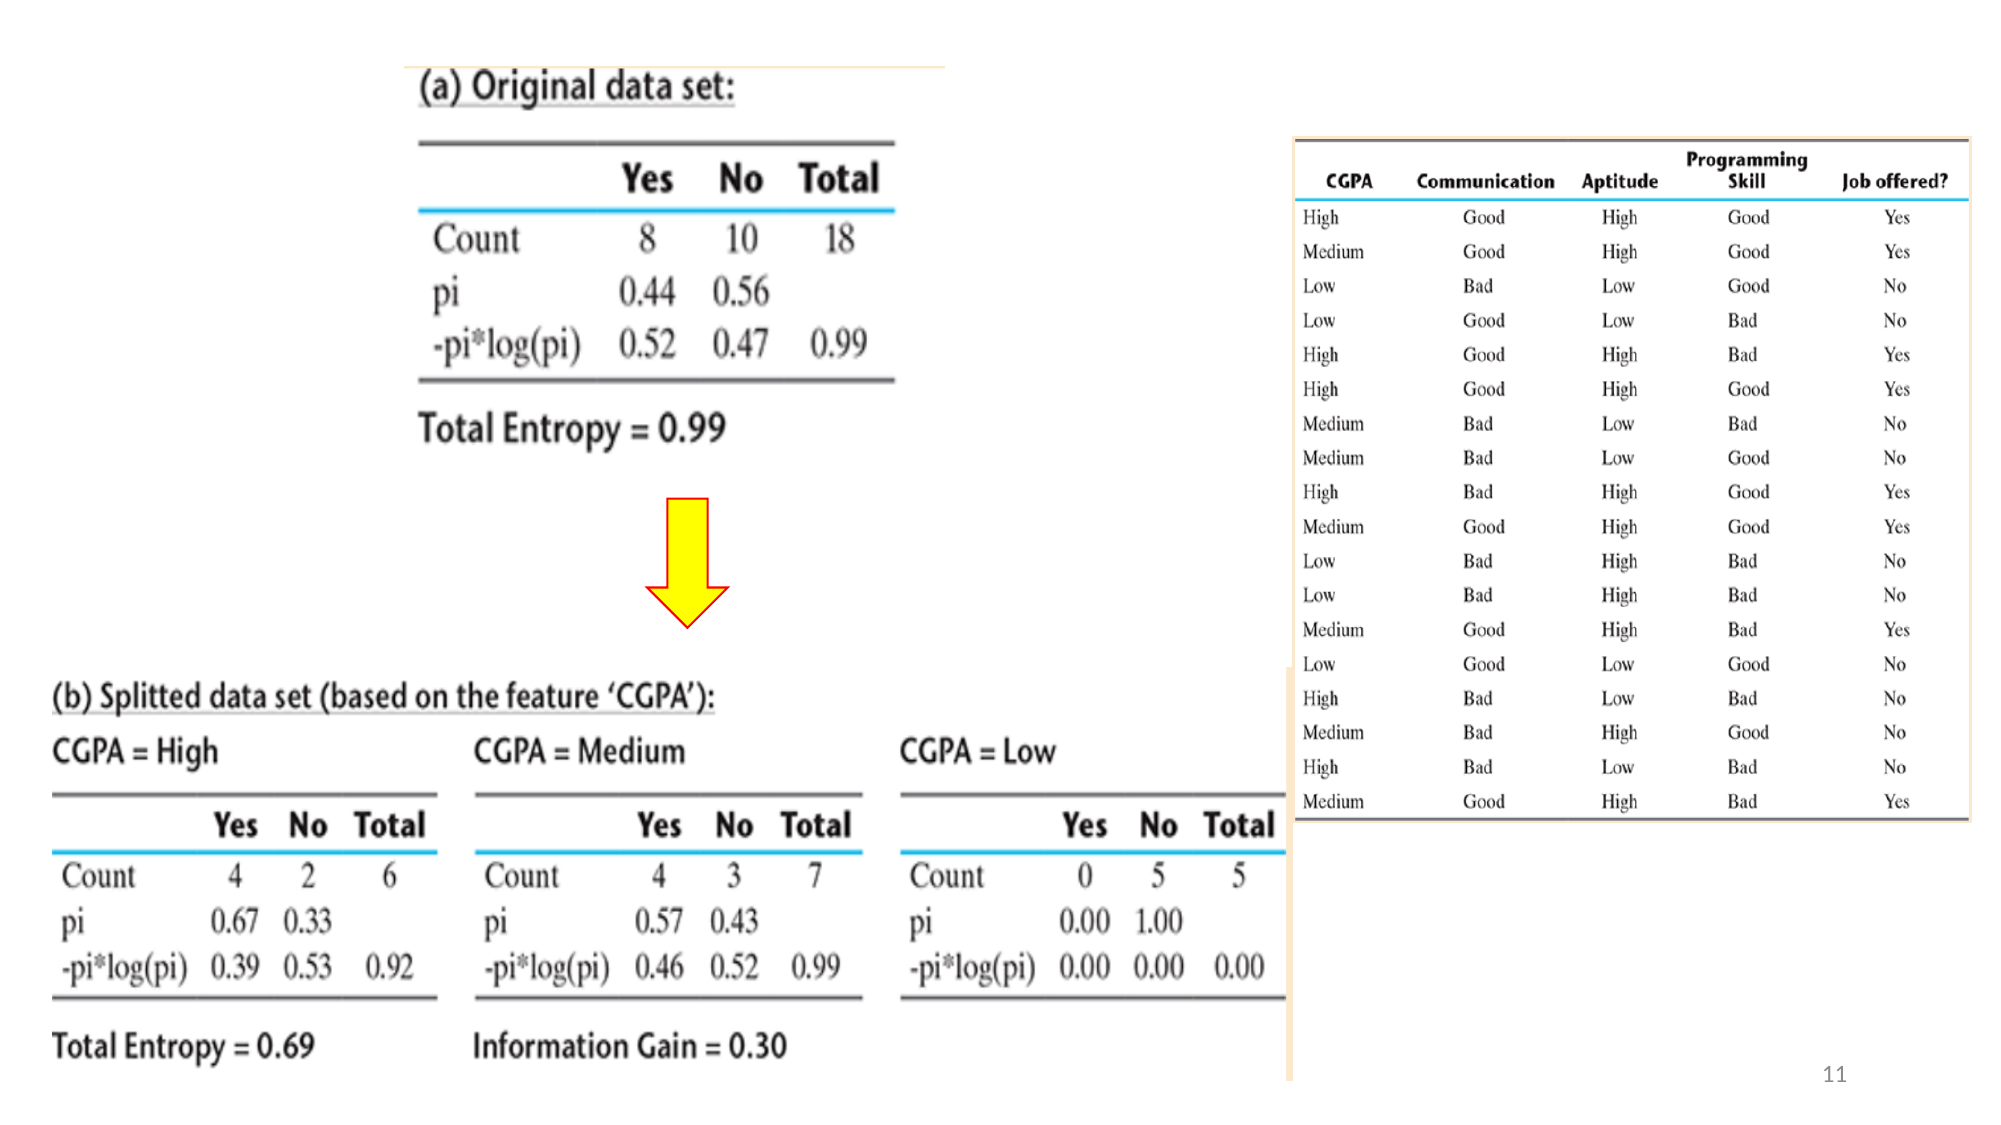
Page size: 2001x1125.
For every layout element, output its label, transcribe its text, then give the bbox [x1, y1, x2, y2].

slide_number 11 [1412, 1042, 1863, 1103]
picture [52, 136, 1972, 1081]
picture [404, 66, 945, 480]
text_box [644, 497, 731, 630]
